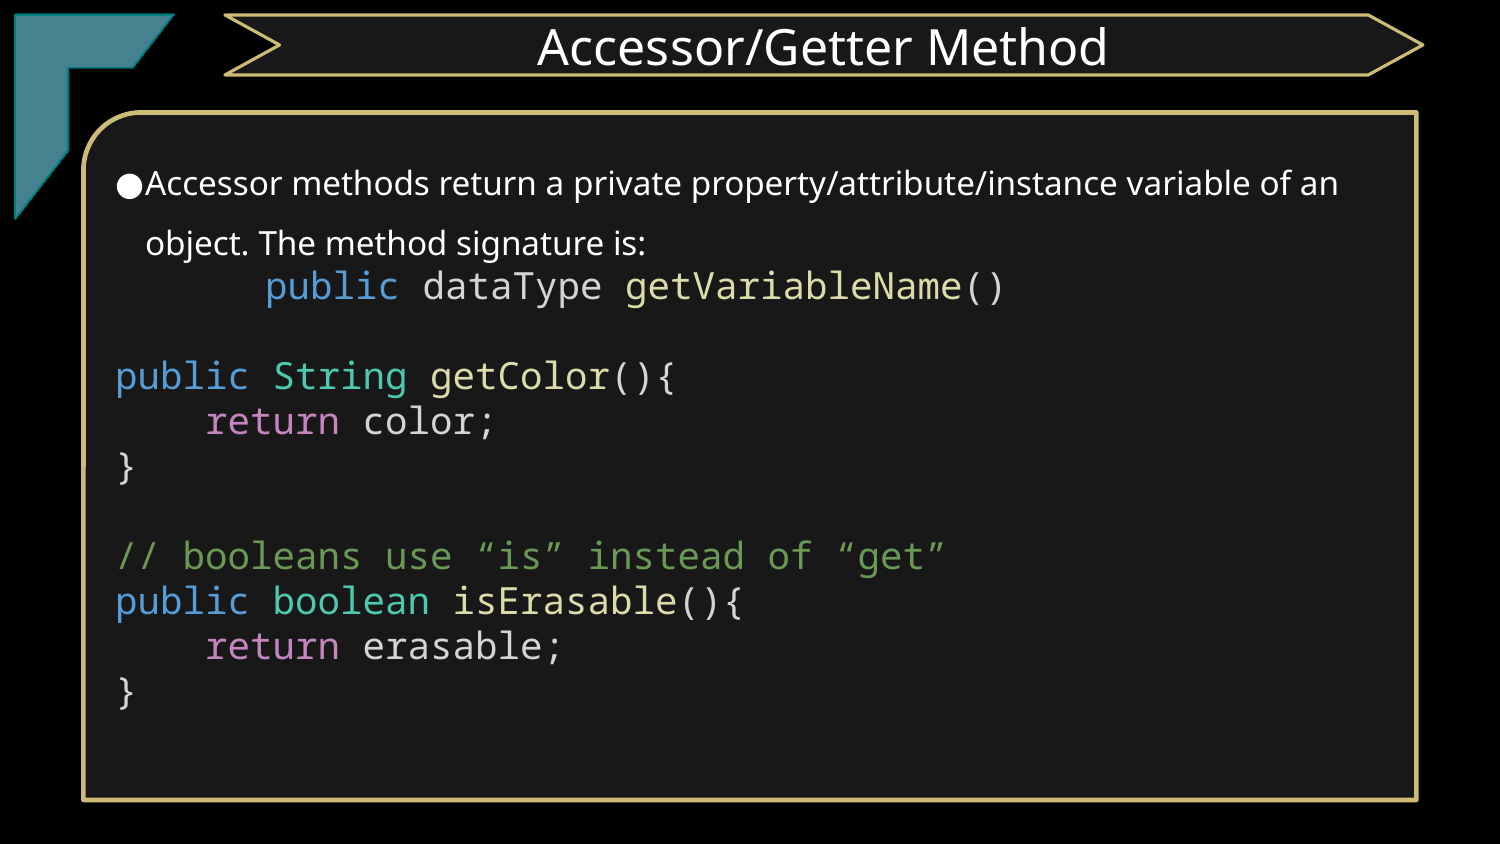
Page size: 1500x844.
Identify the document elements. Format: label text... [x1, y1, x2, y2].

text_box Accessor/Getter Method [224, 14, 1423, 75]
text_box Accessor methods return a private property/attribute/instance variable of an object. The method signature is: public dataType getVariableName() public String getColor(){ return color; } // booleans use “is” instead of “get” public boolean isErasable(){ return erasable; } [83, 112, 1417, 800]
picture [0, 0, 1500, 844]
